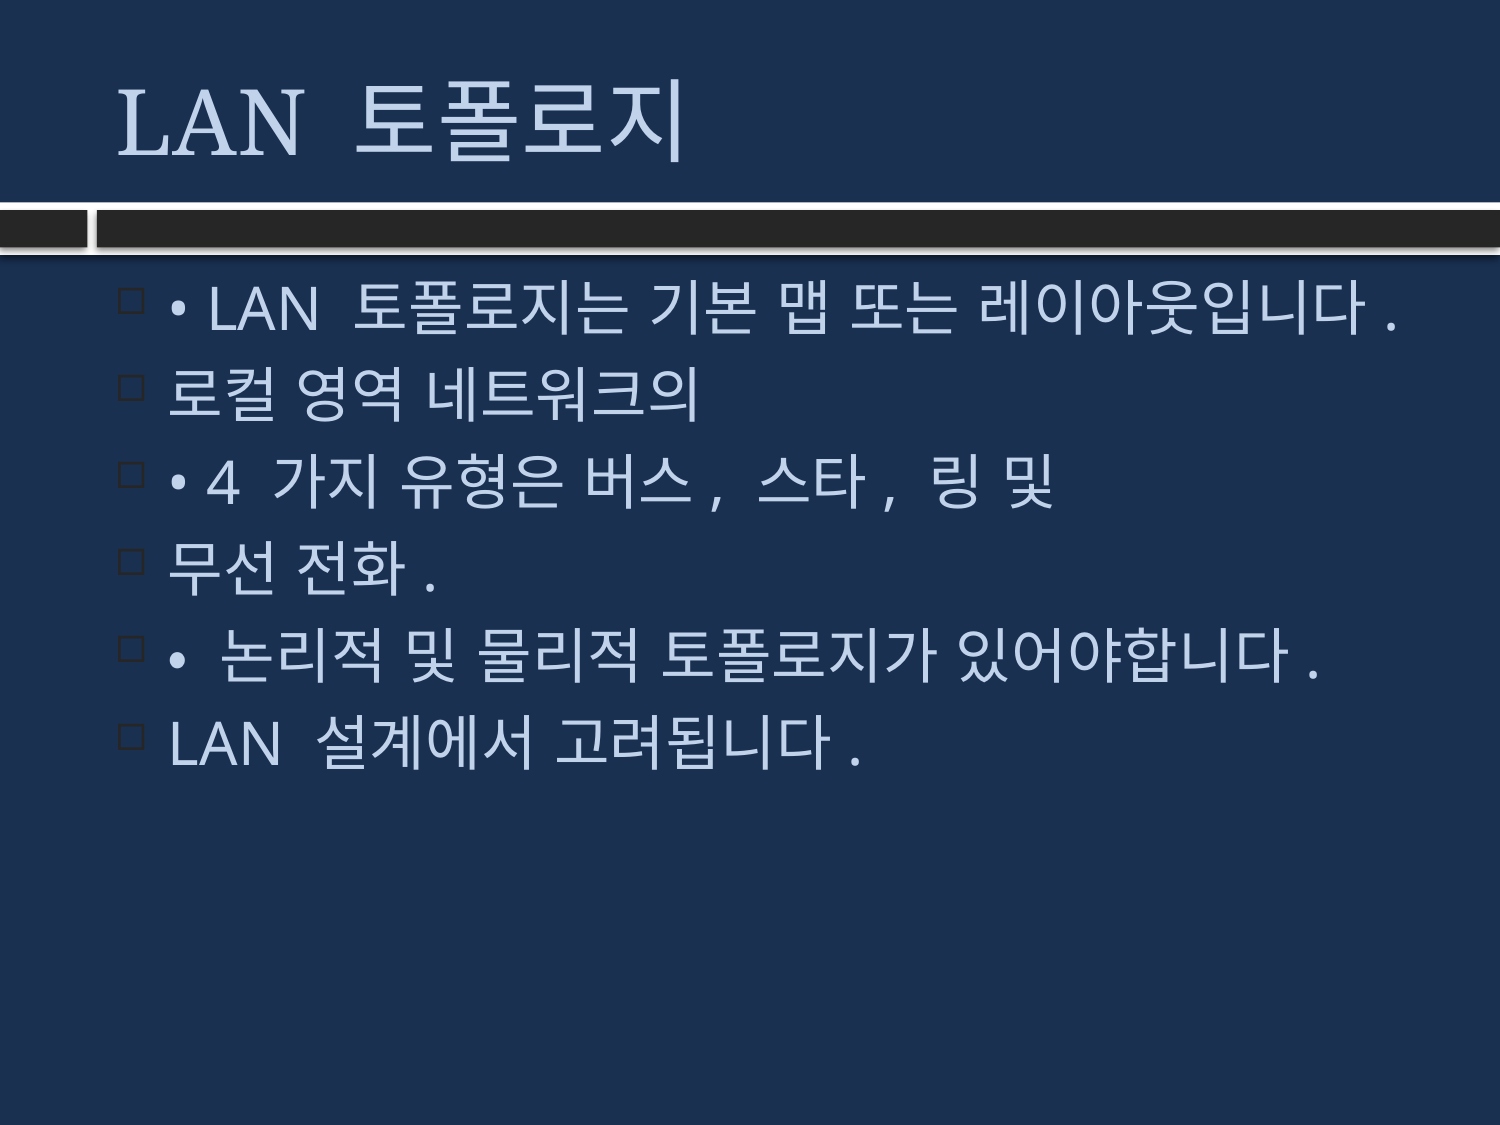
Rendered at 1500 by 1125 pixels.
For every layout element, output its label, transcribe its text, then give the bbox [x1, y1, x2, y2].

list • LAN 토폴로지는 기본 맵 또는 레이아웃입니다. 로컬 영역 네트워크의 • 4 가지 유형은 버스, 스타, 링 및 무선 전화. • 논리적 및 물리적 토폴로지가 있어야합니다. LAN 설계에서 고려됩니다. [100, 262, 1438, 1000]
title LAN 토폴로지 [100, 37, 1438, 200]
